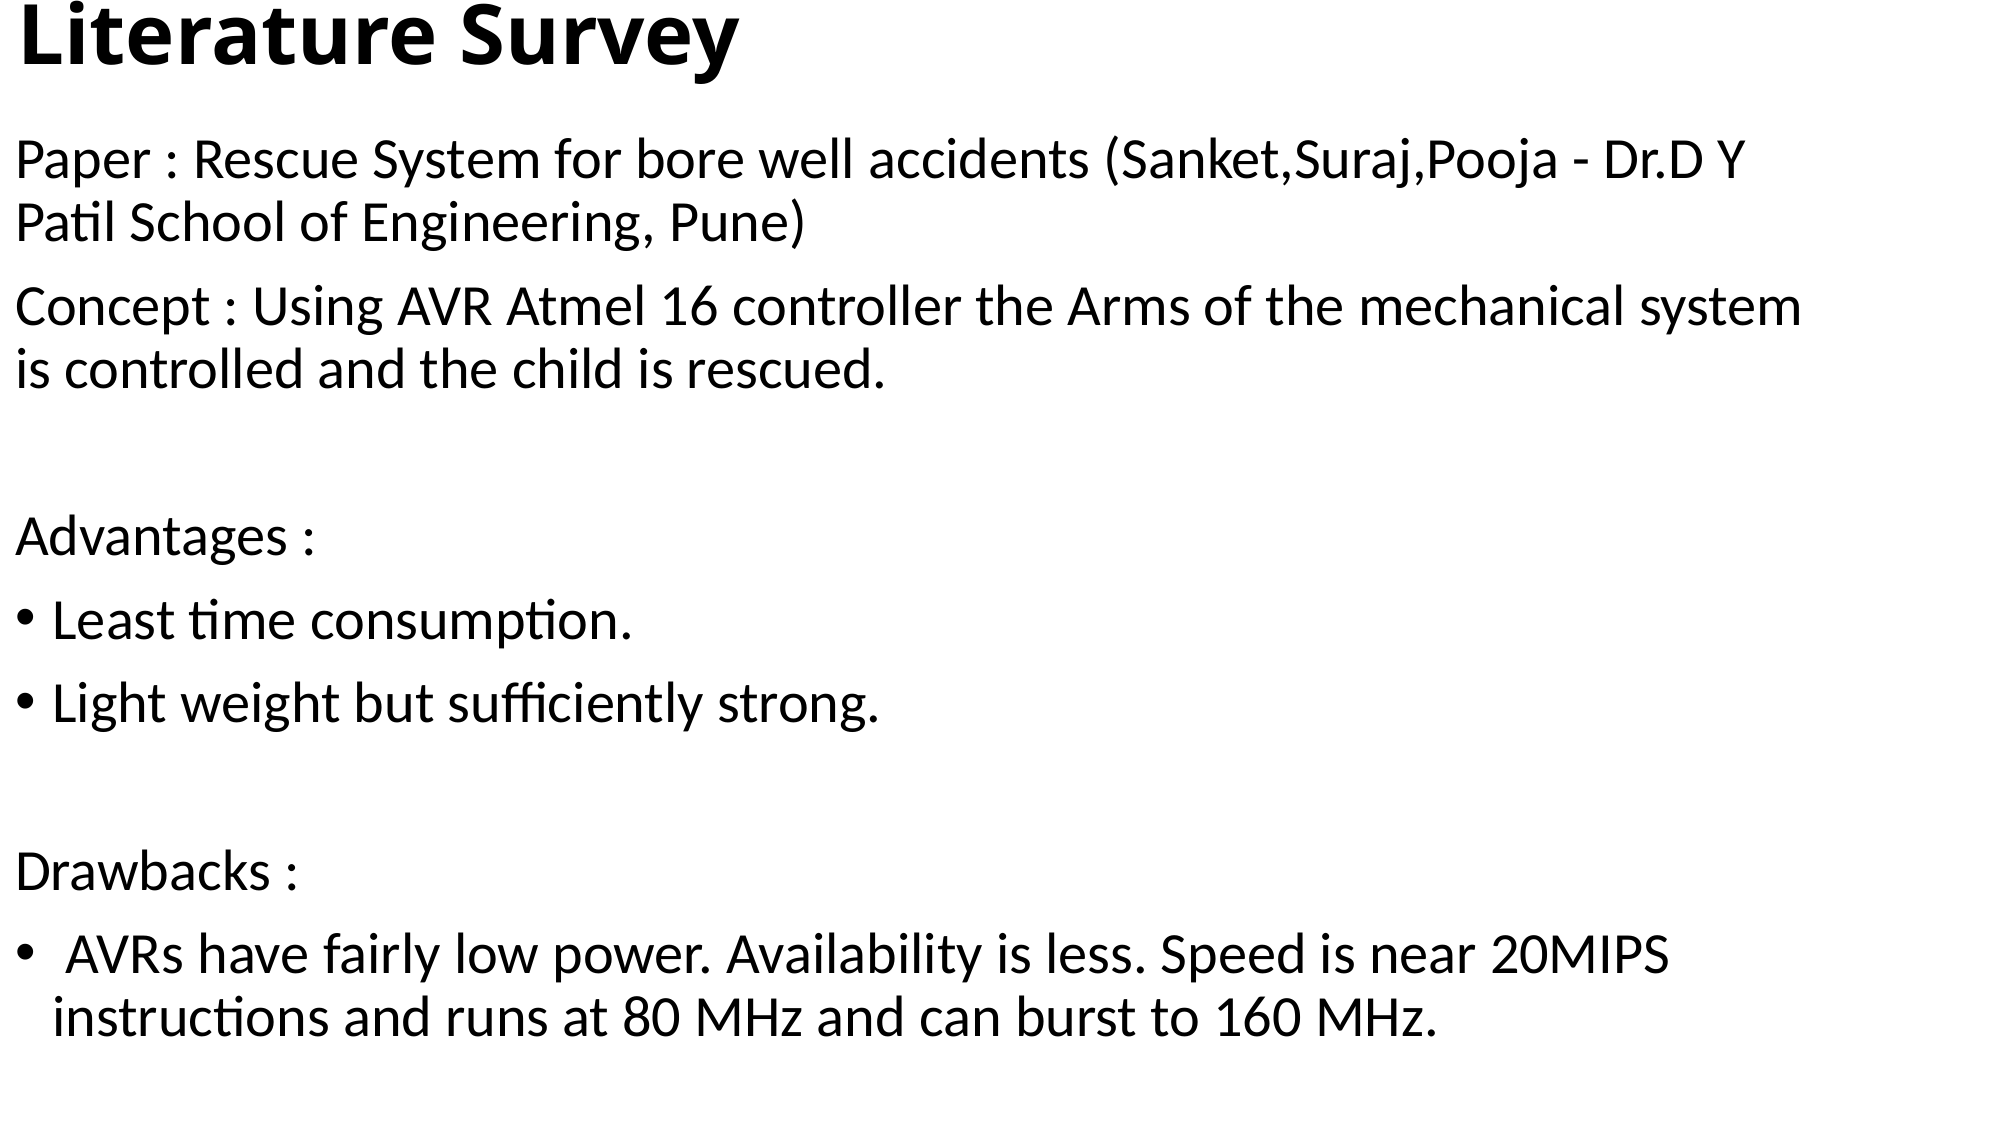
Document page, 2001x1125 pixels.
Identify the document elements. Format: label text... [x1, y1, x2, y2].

list Paper : Rescue System for bore well accidents (Sanket,Suraj,Pooja - Dr.D Y Patil School of Engineering, Pune) Concept : Using AVR Atmel 16 controller the Arms of the mechanical system is controlled and the child is rescued. Advantages : Least time consumption. Light weight but sufficiently strong. Drawbacks : AVRs have fairly low power. Availability is less. Speed is near 20MIPS instructions and runs at 80 MHz and can burst to 160 MHz. [0, 121, 1840, 1125]
title Literature Survey [2, 0, 1728, 121]
